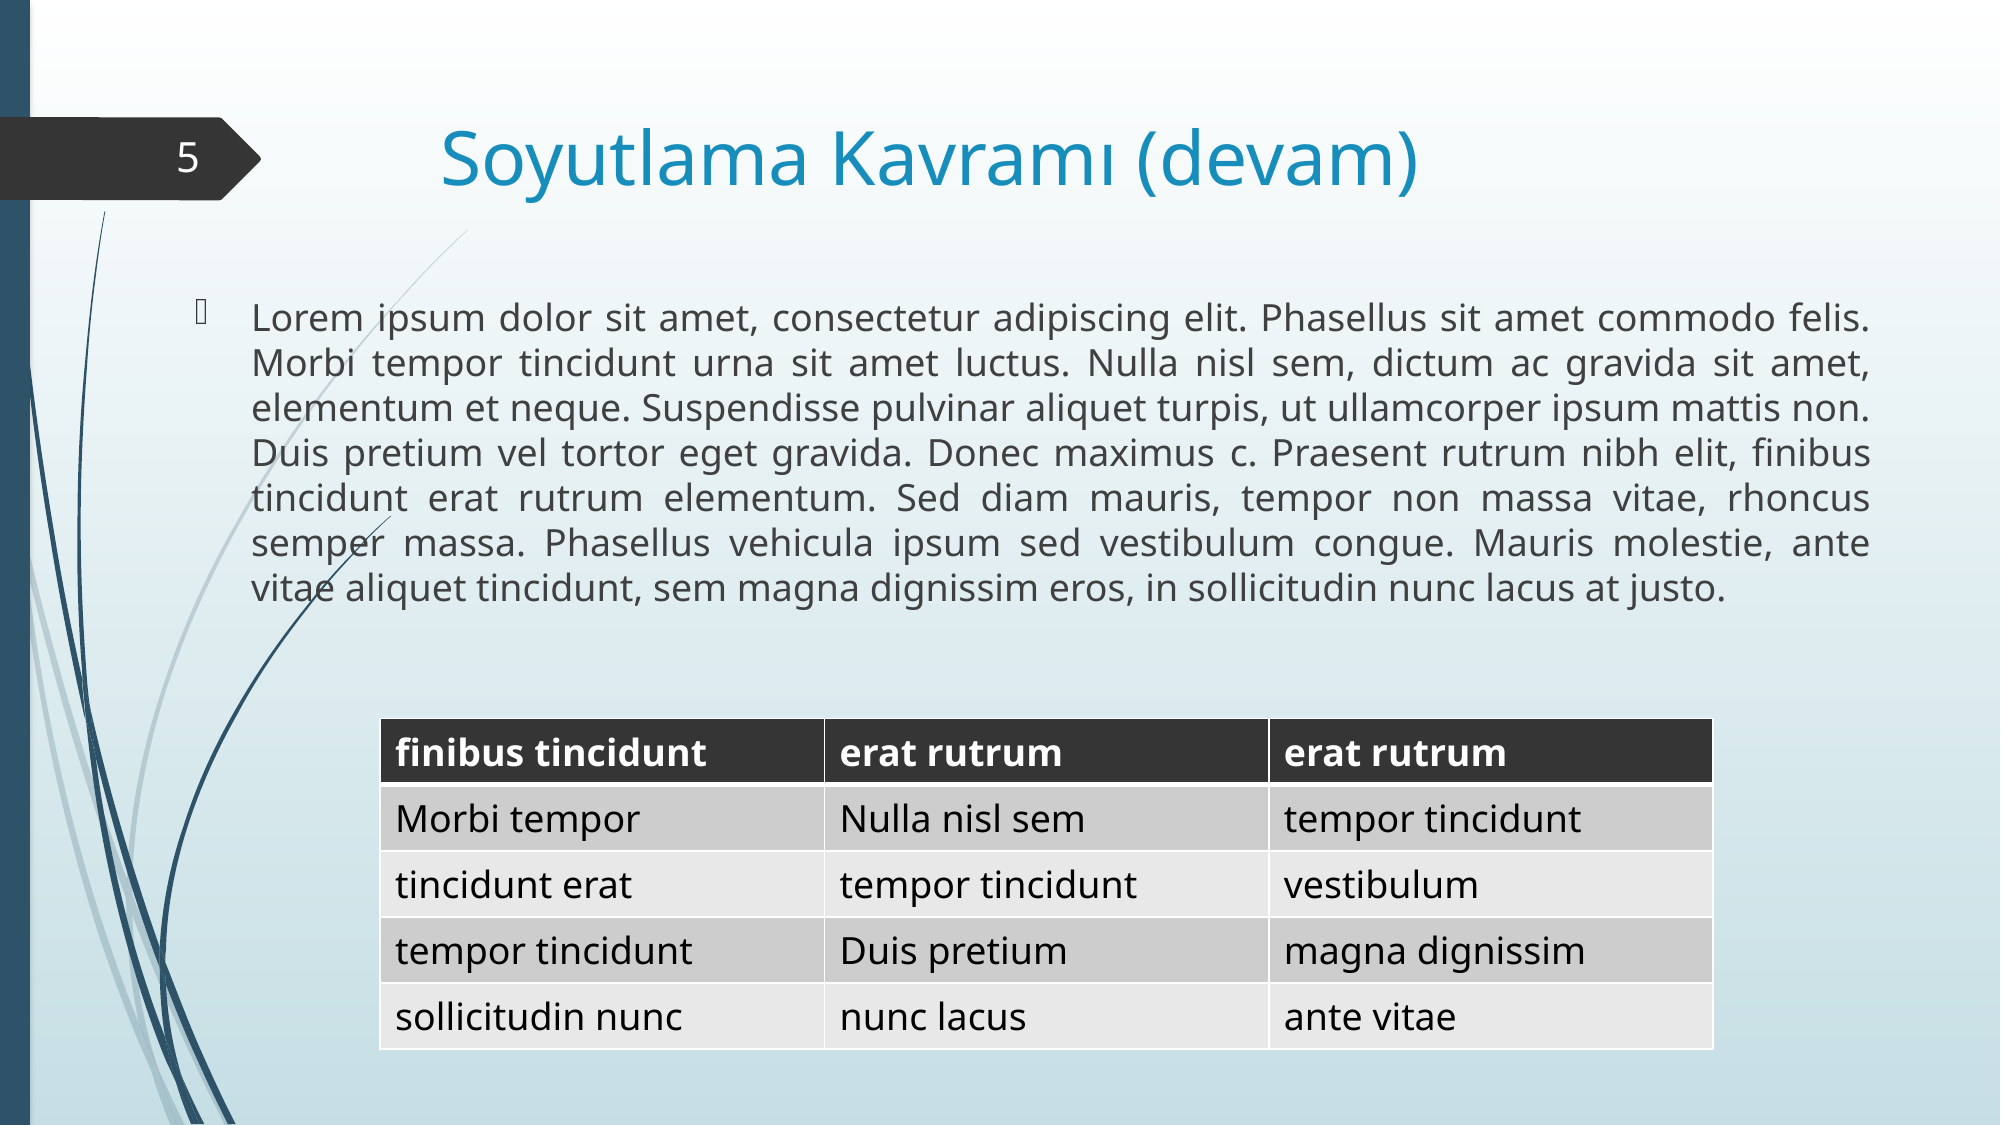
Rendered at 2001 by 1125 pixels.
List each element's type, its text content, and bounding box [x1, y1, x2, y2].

table_cell Duis pretium [825, 918, 1268, 982]
table_cell Morbi tempor [381, 787, 824, 850]
table_cell sollicitudin nunc [381, 984, 824, 1048]
table_header erat rutrum [825, 719, 1268, 782]
table_cell tincidunt erat [381, 852, 824, 916]
table_cell magna dignissim [1270, 918, 1712, 982]
table_header finibus tincidunt [381, 719, 824, 782]
table_cell vestibulum [1270, 852, 1712, 916]
table_cell tempor tincidunt [381, 918, 824, 982]
table_cell Nulla nisl sem [825, 787, 1268, 850]
table_cell tempor tincidunt [825, 852, 1268, 916]
list Lorem ipsum dolor sit amet, consectetur adipiscing elit. Phasellus sit amet commodo felis. Morbi tempor tincidunt urna sit amet luctus. Nulla nisl sem, dictum ac gravida sit amet, elementum et neque. Suspendisse pulvinar aliquet turpis, ut ullamcorper ipsum mattis non. Duis pretium vel tortor eget gravida. Donec maximus c. Praesent rutrum nibh elit, finibus tincidunt erat rutrum elementum. Sed diam mauris, tempor non massa vitae, rhoncus semper massa. Phasellus vehicula ipsum sed vestibulum congue. Mauris molestie, ante vitae aliquet tincidunt, sem magna dignissim eros, in sollicitudin nunc lacus at justo. [179, 286, 1888, 691]
table_cell ante vitae [1270, 984, 1712, 1048]
slide_number 5 [87, 129, 216, 190]
table_cell nunc lacus [825, 984, 1268, 1048]
title Soyutlama Kavramı (devam) [425, 102, 1888, 286]
table_header erat rutrum [1270, 719, 1712, 782]
table_cell tempor tincidunt [1270, 787, 1712, 850]
